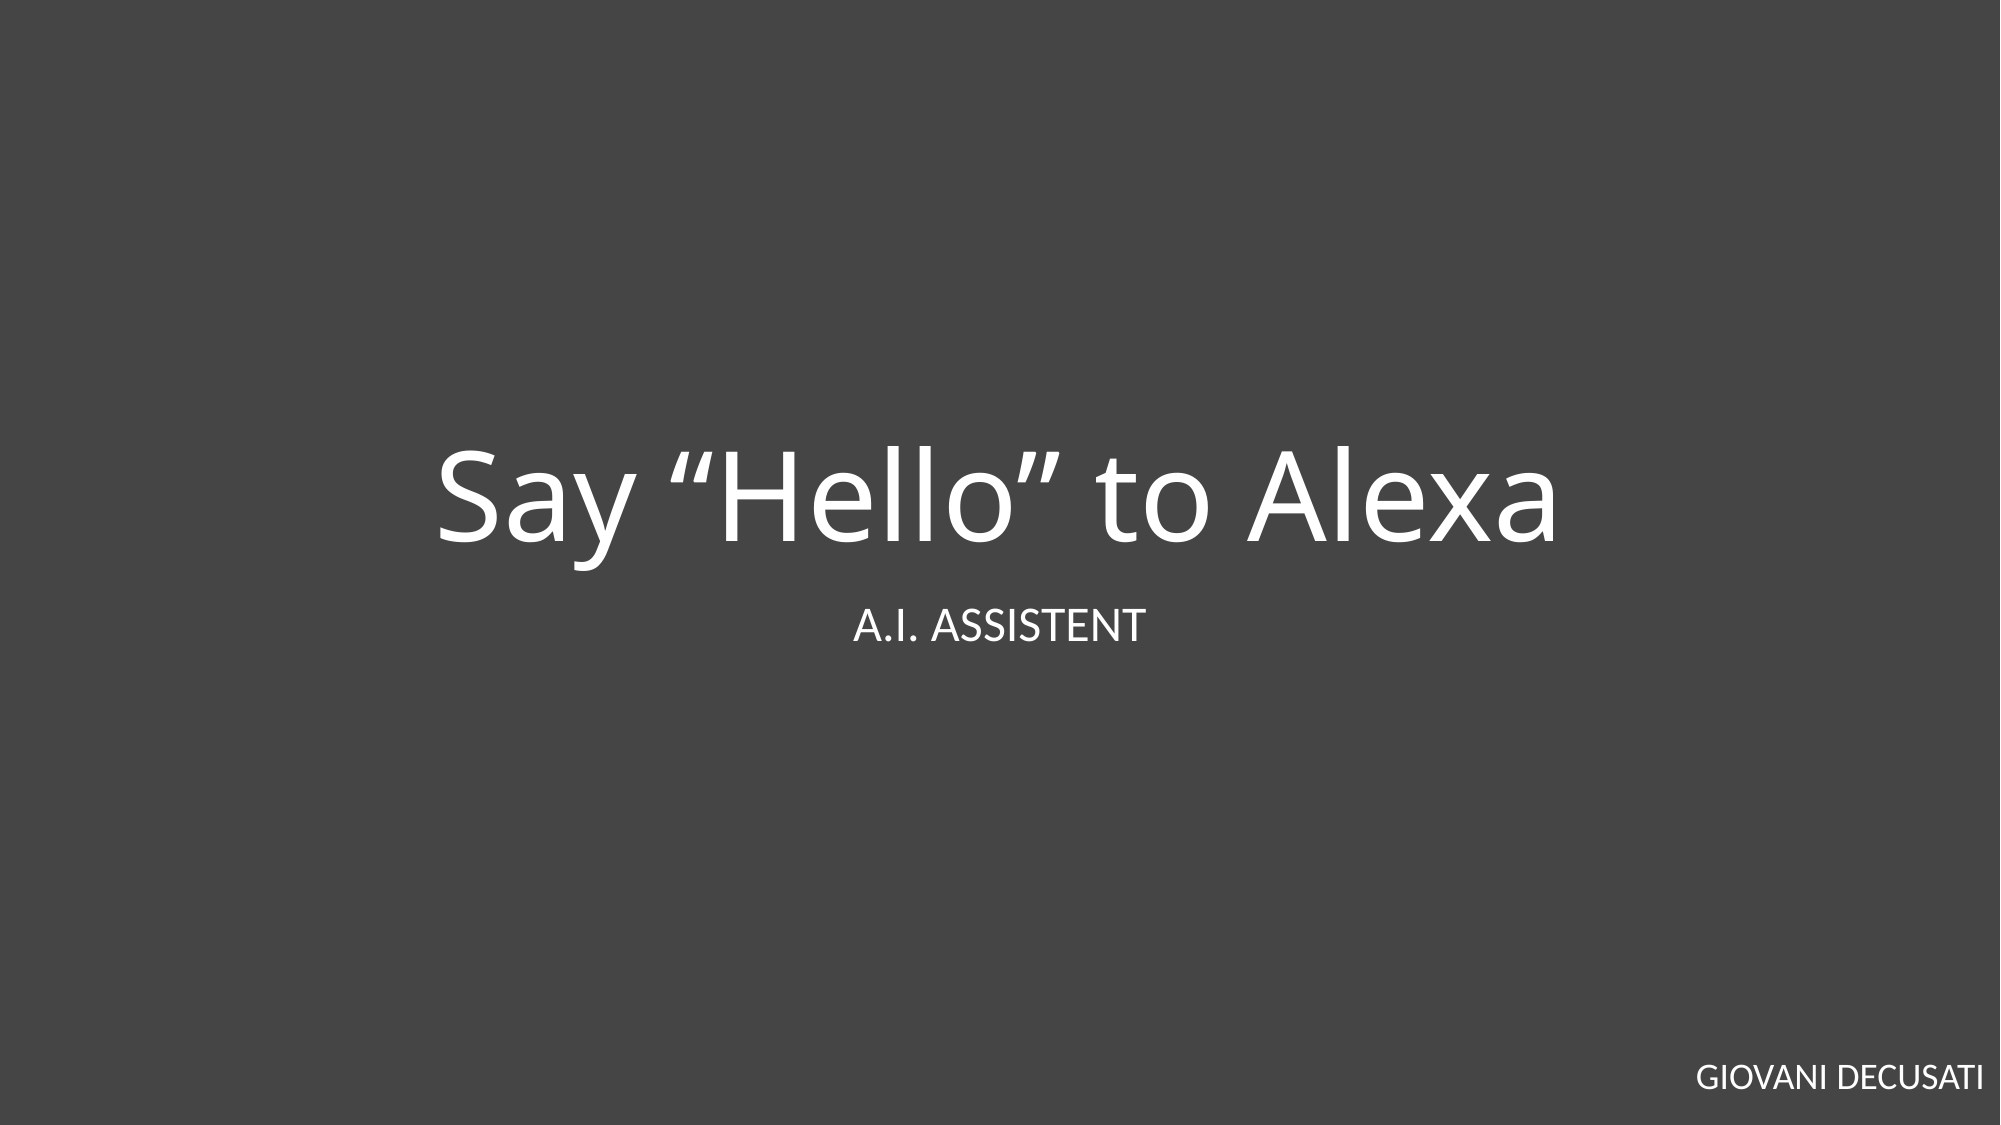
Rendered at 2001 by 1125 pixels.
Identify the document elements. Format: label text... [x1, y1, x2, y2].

text_box GIOVANI DECUSATI [499, 1050, 2000, 1123]
subtitle A.I. ASSISTENT [249, 590, 1750, 863]
title Say “Hello” to Alexa [249, 184, 1750, 576]
